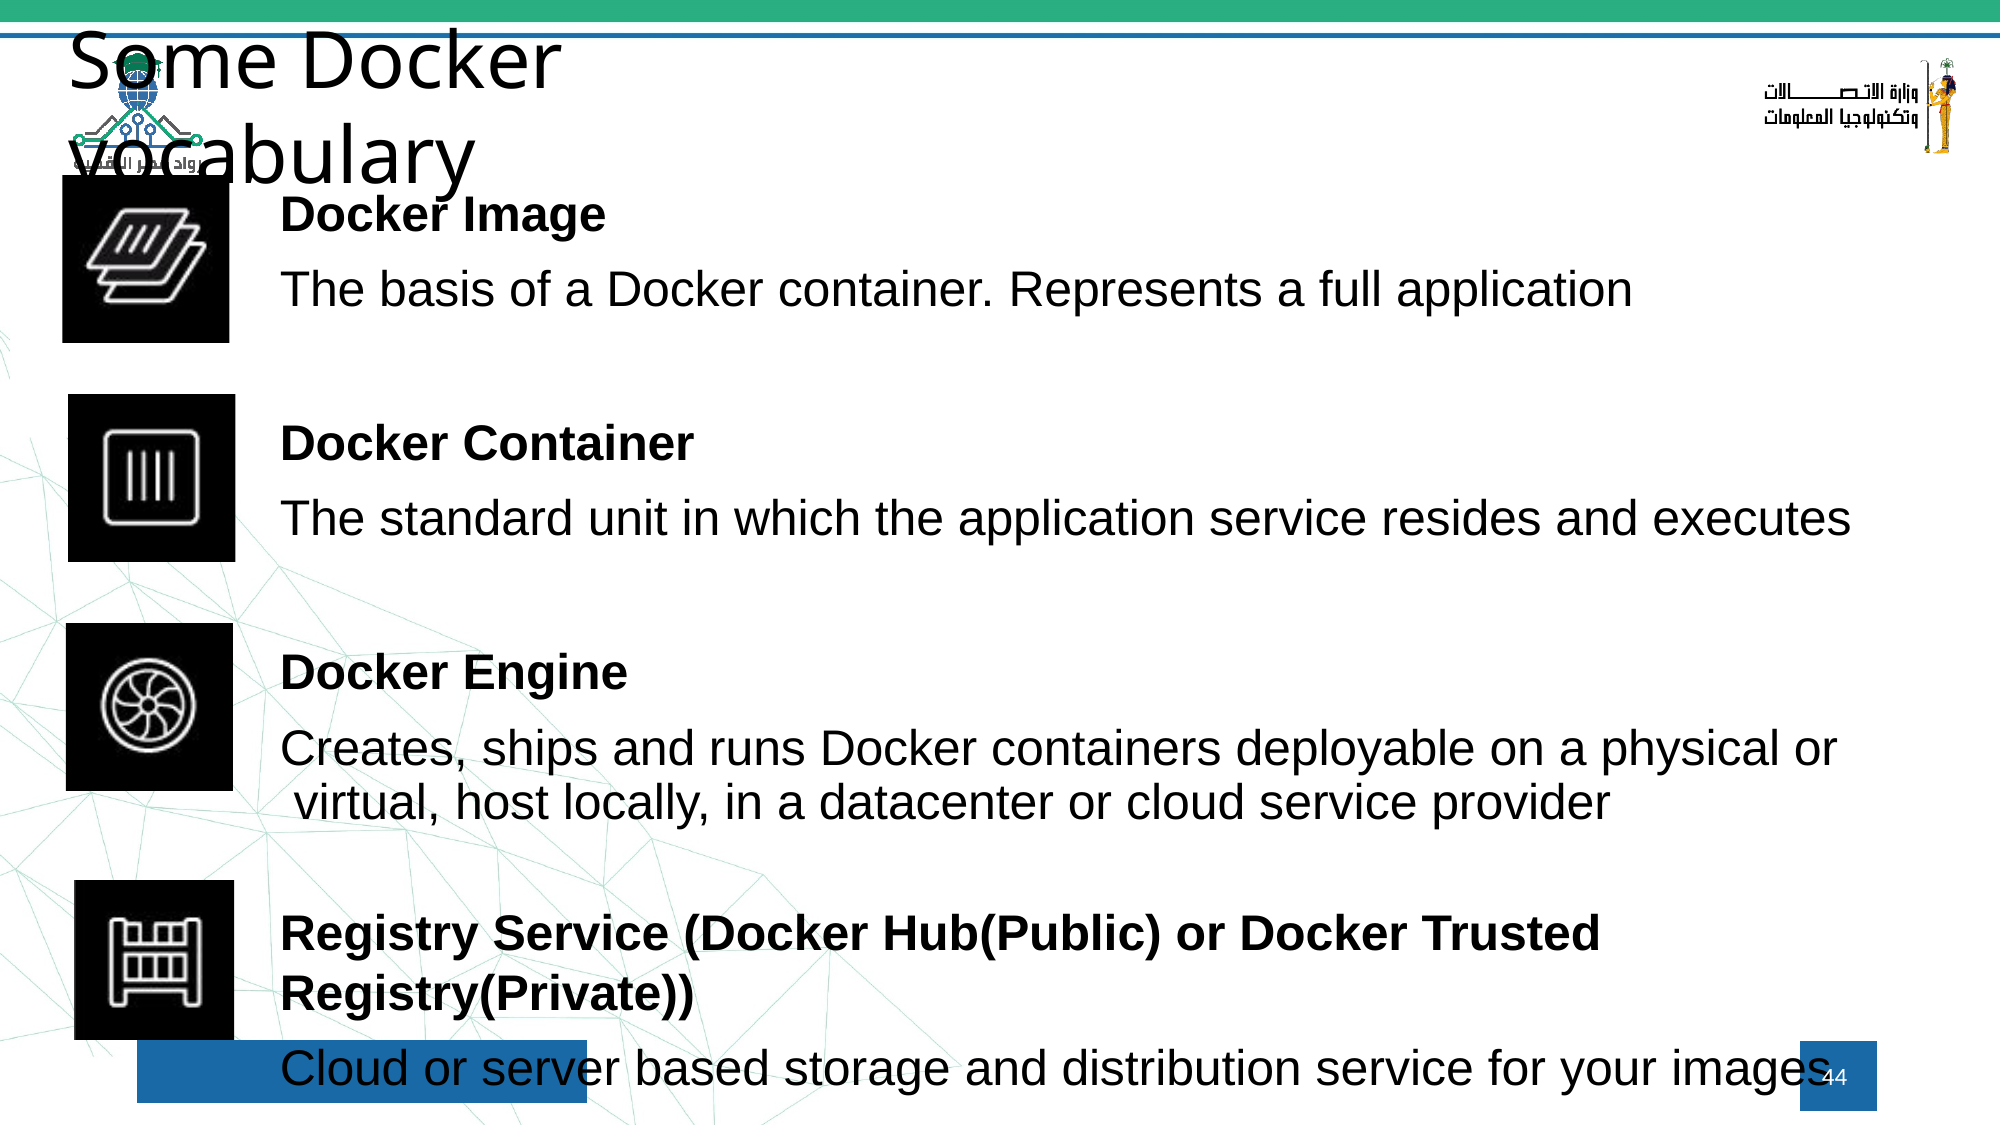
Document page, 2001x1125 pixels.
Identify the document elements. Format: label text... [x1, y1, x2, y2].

picture [0, 0, 2000, 1125]
text_box [62, 175, 230, 343]
text_box 44 [1412, 1053, 1863, 1113]
title Some Docker vocabulary [65, 5, 965, 200]
text_box [74, 880, 235, 1040]
text_box Docker Image The basis of a Docker container. Represents a full application Docker Container The standard unit in which the application service resides and executes Docker Engine Creates, ships and runs Docker containers deployable on a physical or virtual, host locally, in a datacenter or cloud service provider Registry Service (Docker Hub(Public) or Docker Trusted Registry(Private)) Cloud or server based storage and distribution service for your images [276, 163, 1860, 1096]
text_box [68, 394, 236, 562]
text_box [65, 623, 233, 792]
